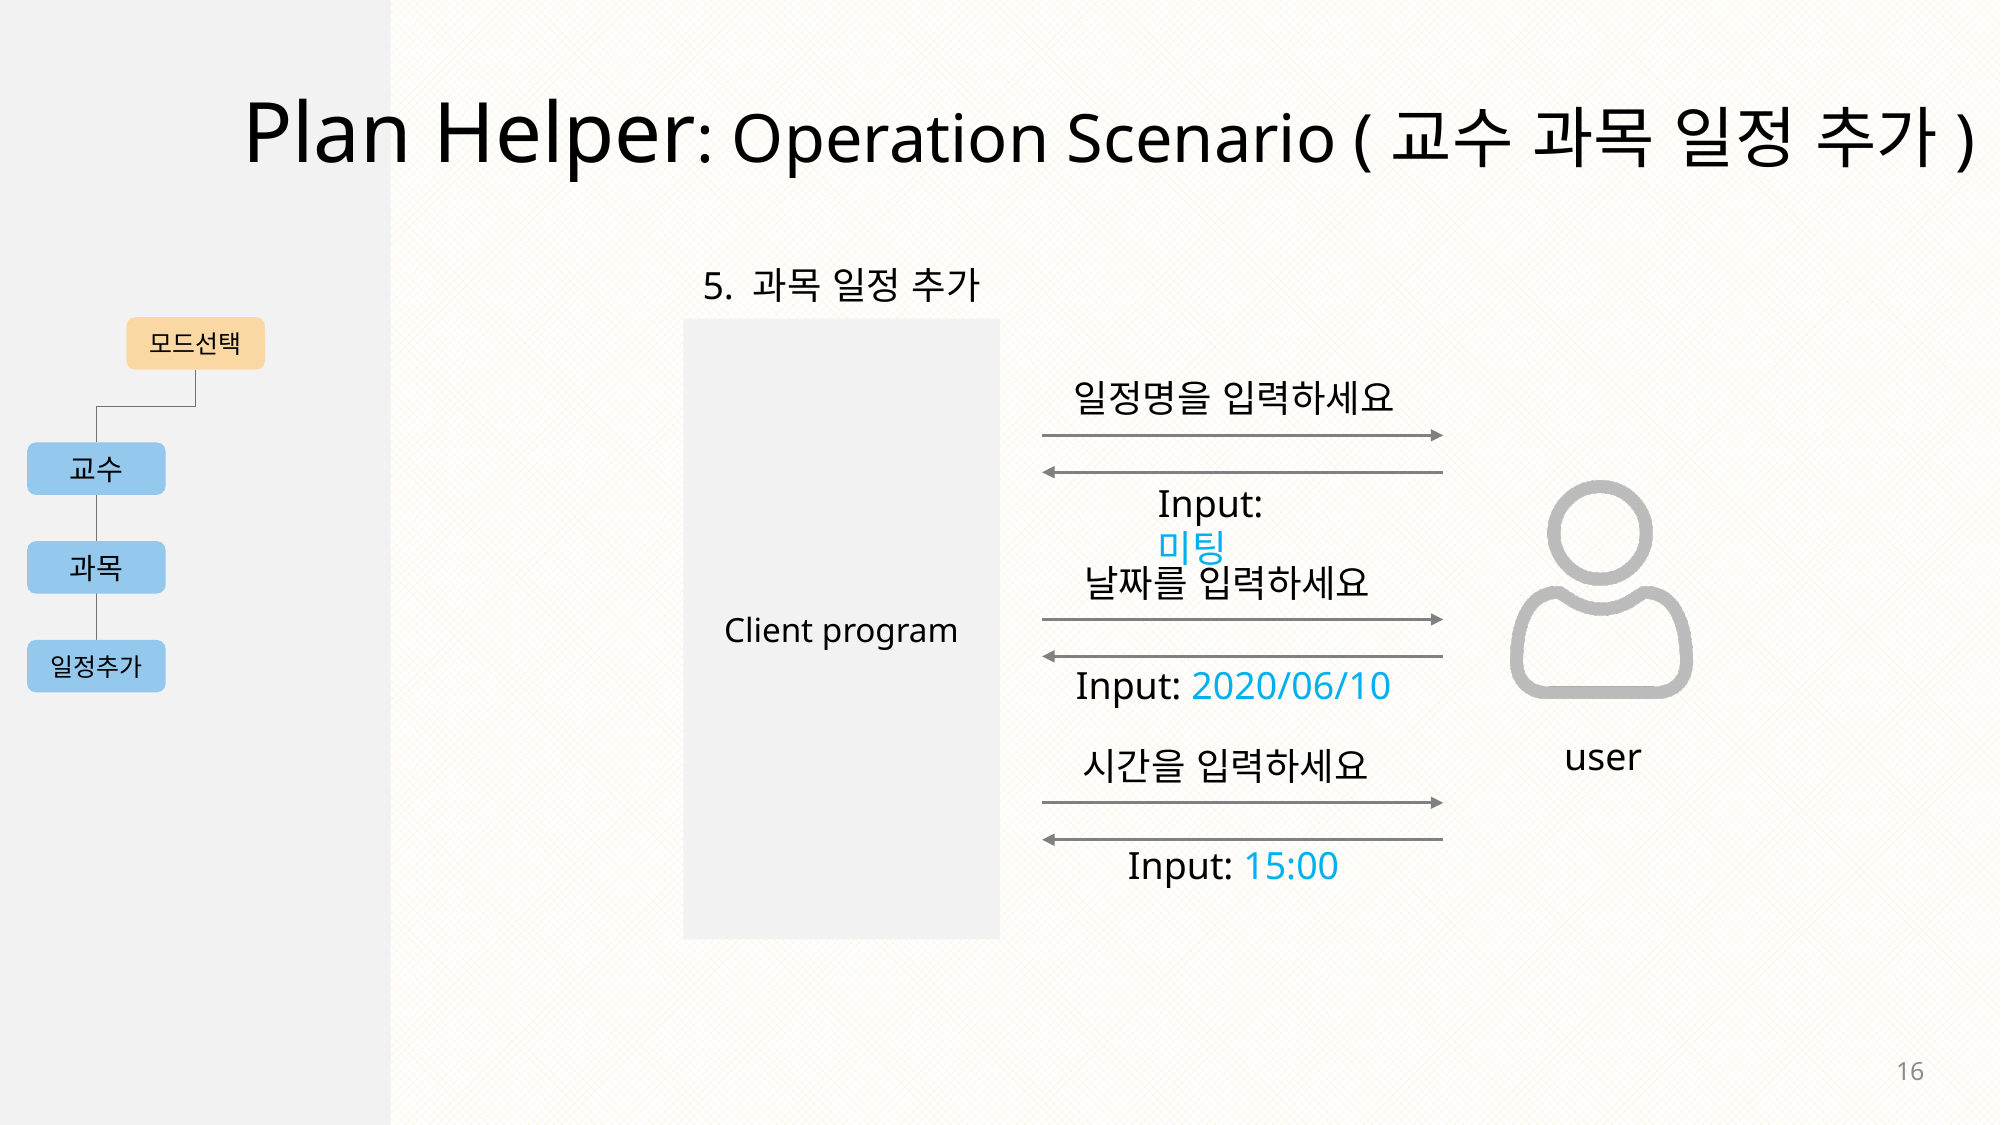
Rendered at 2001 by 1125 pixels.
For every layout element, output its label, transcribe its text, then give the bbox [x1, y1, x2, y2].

text_box 5. 과목 일정 추가 [687, 254, 996, 315]
text_box [0, 0, 392, 1125]
text_box 시간을 입력하세요 [1067, 735, 1560, 796]
picture [1492, 480, 1711, 699]
text_box Client program [682, 318, 1001, 940]
text_box 과목 [97, 540, 167, 595]
text_box 과목 [26, 540, 96, 595]
text_box user [1549, 725, 1657, 786]
text_box Input: 15:00 [1113, 834, 1551, 895]
text_box 모드선택 [125, 316, 267, 371]
text_box 일정명을 입력하세요 [1059, 368, 1552, 428]
title Plan Helper: Operation Scenario (교수 과목 일정 추가) [212, 27, 1991, 245]
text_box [109, 356, 183, 456]
text_box 교수 [26, 441, 167, 496]
slide_number 16 [1489, 1042, 1940, 1103]
text_box 일정추가 [26, 638, 167, 694]
text_box Input: 2020/06/10 [1061, 654, 1499, 714]
text_box Input: 미팅 [1143, 473, 1362, 552]
text_box 날짜를 입력하세요 [1069, 552, 1492, 612]
